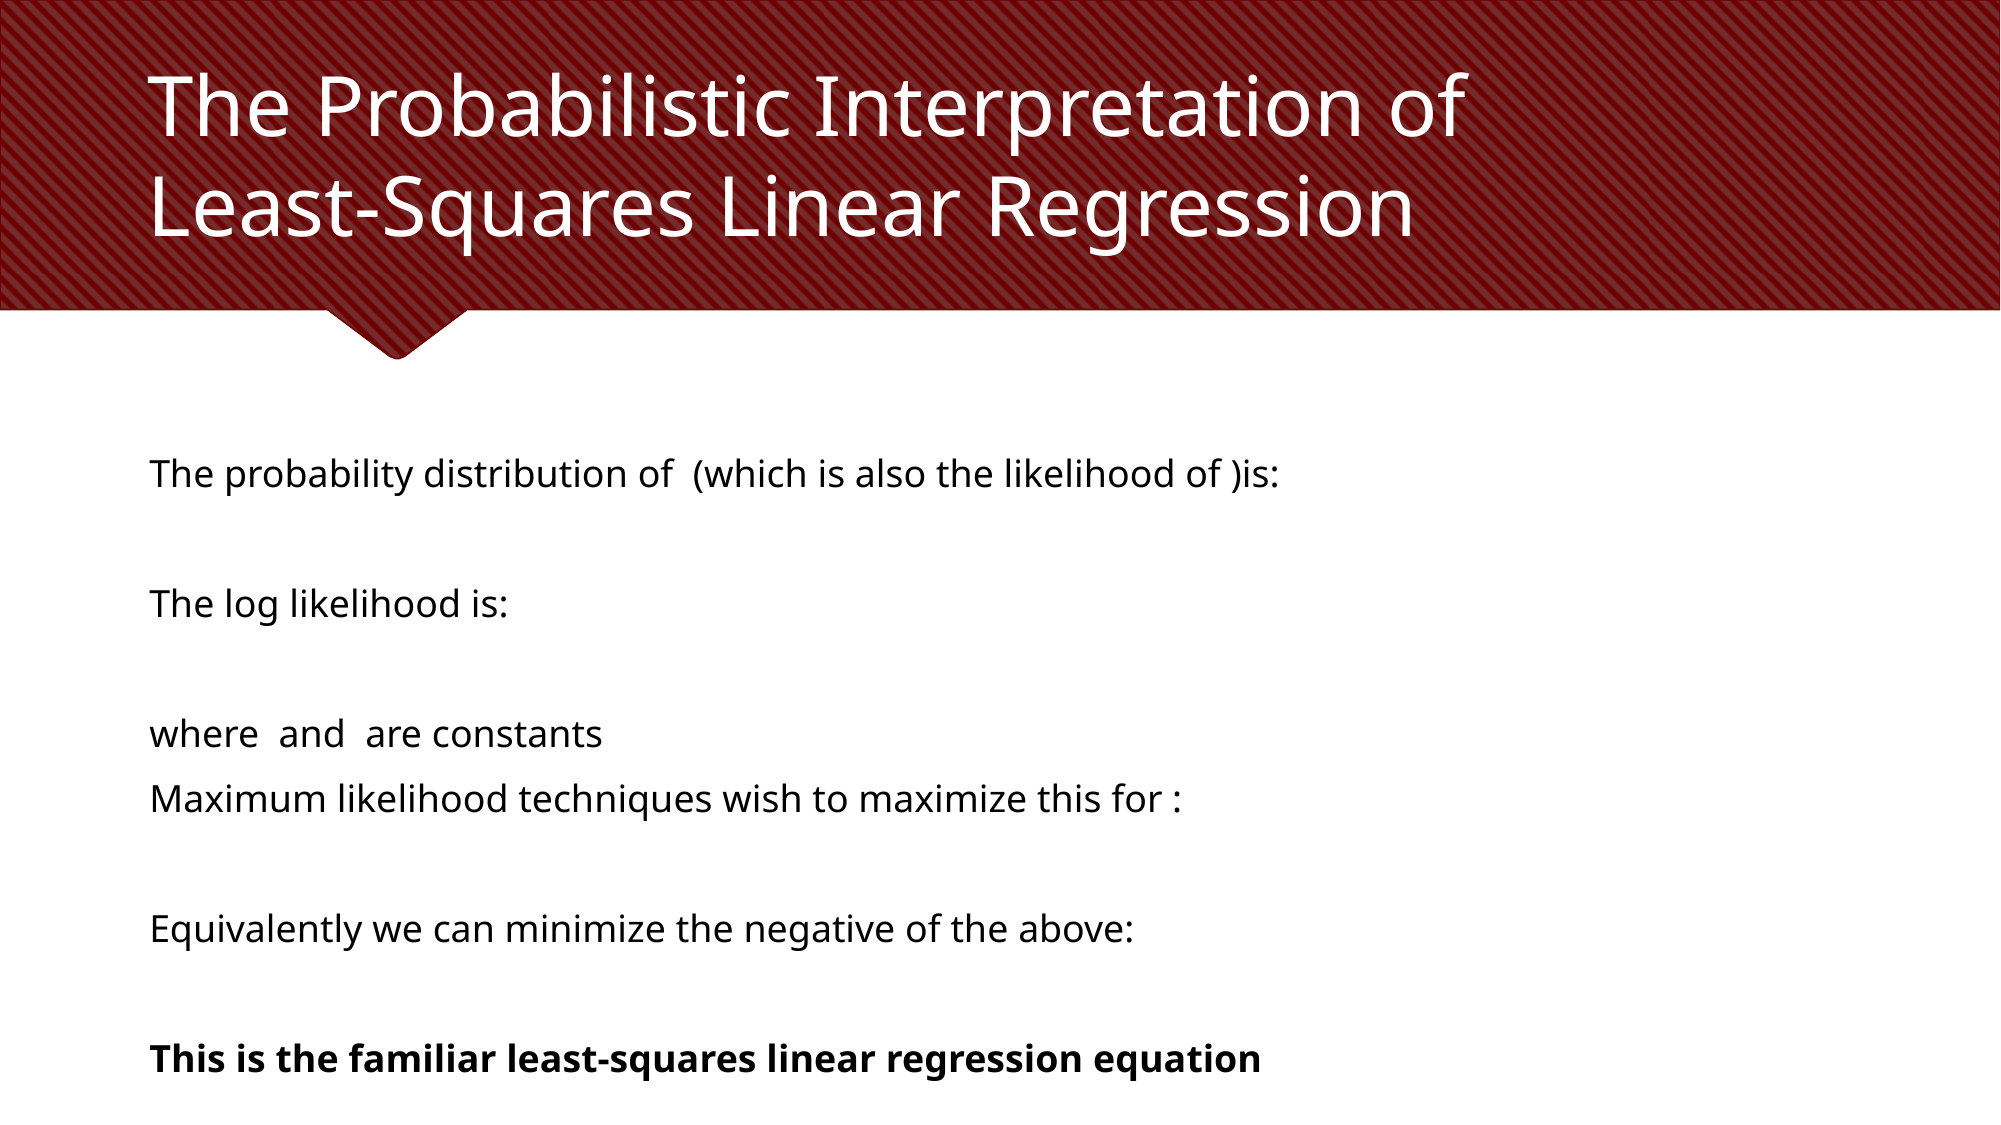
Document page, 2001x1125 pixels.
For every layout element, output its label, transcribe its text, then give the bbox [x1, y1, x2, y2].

title The Probabilistic Interpretation of Least-Squares Linear Regression [132, 73, 1868, 233]
